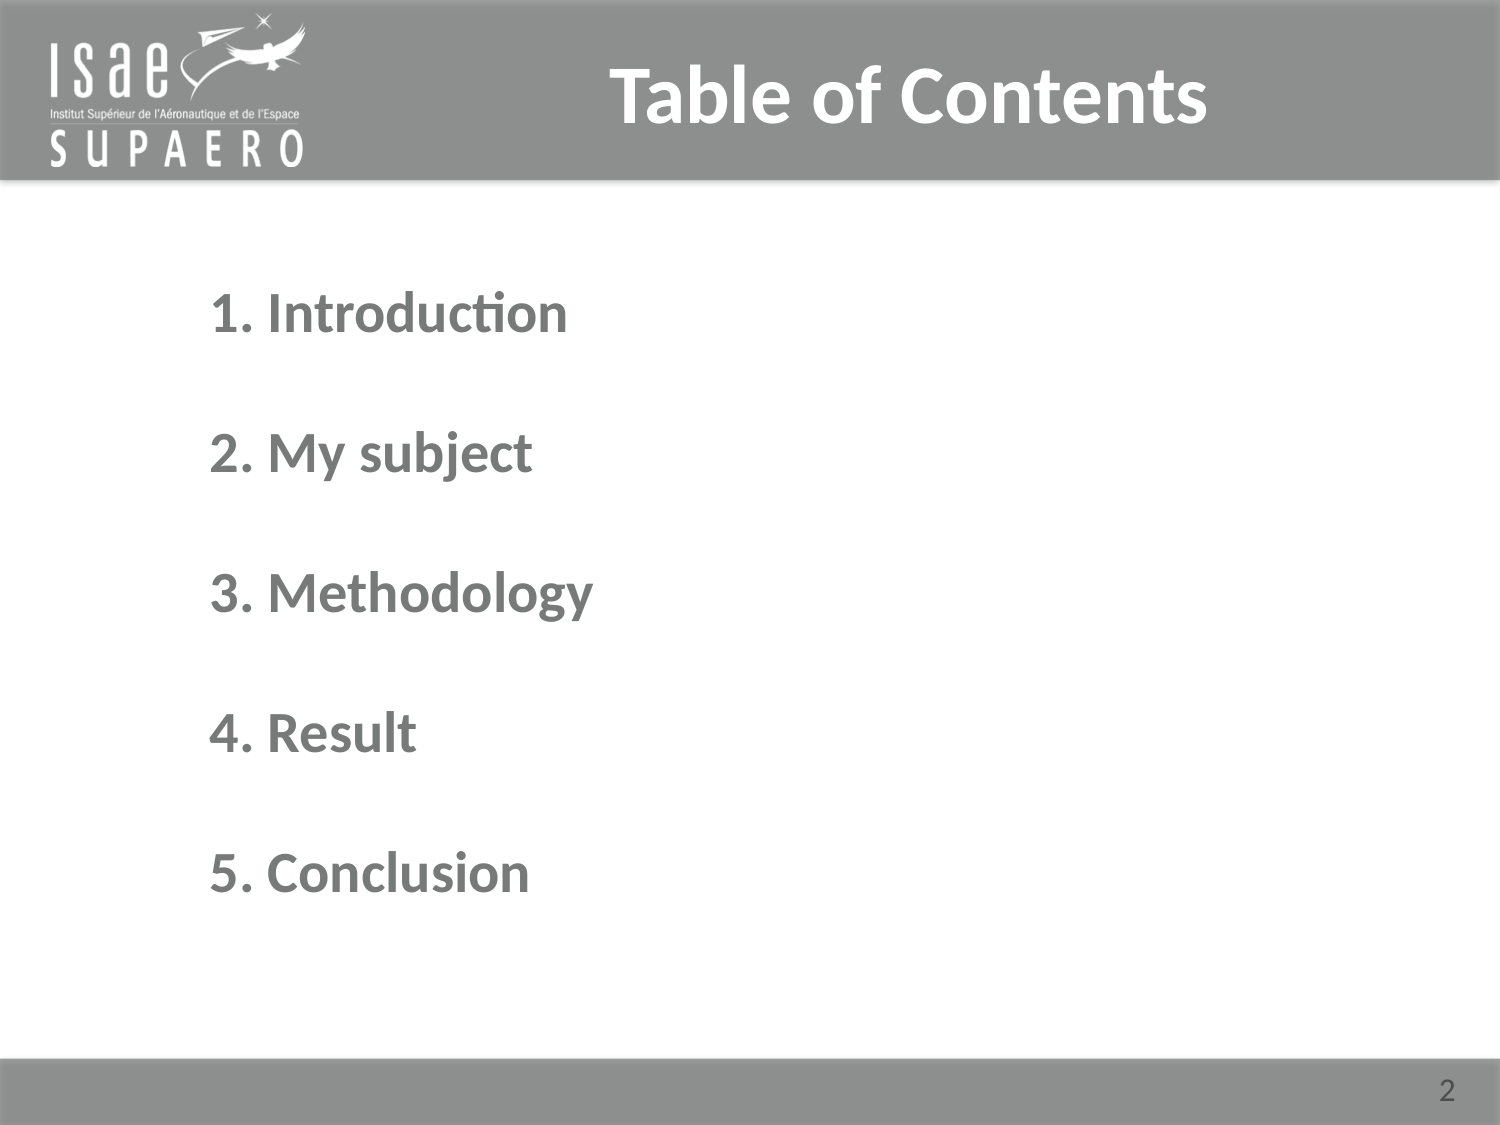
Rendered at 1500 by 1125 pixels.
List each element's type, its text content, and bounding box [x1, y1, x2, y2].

picture [50, 13, 305, 167]
text_box 1. Introduction 2. My subject 3. Methodology 4. Result 5. Conclusion [194, 267, 1294, 912]
slide_number 2 [1074, 1058, 1471, 1119]
title Table of Contents [324, 7, 1495, 173]
